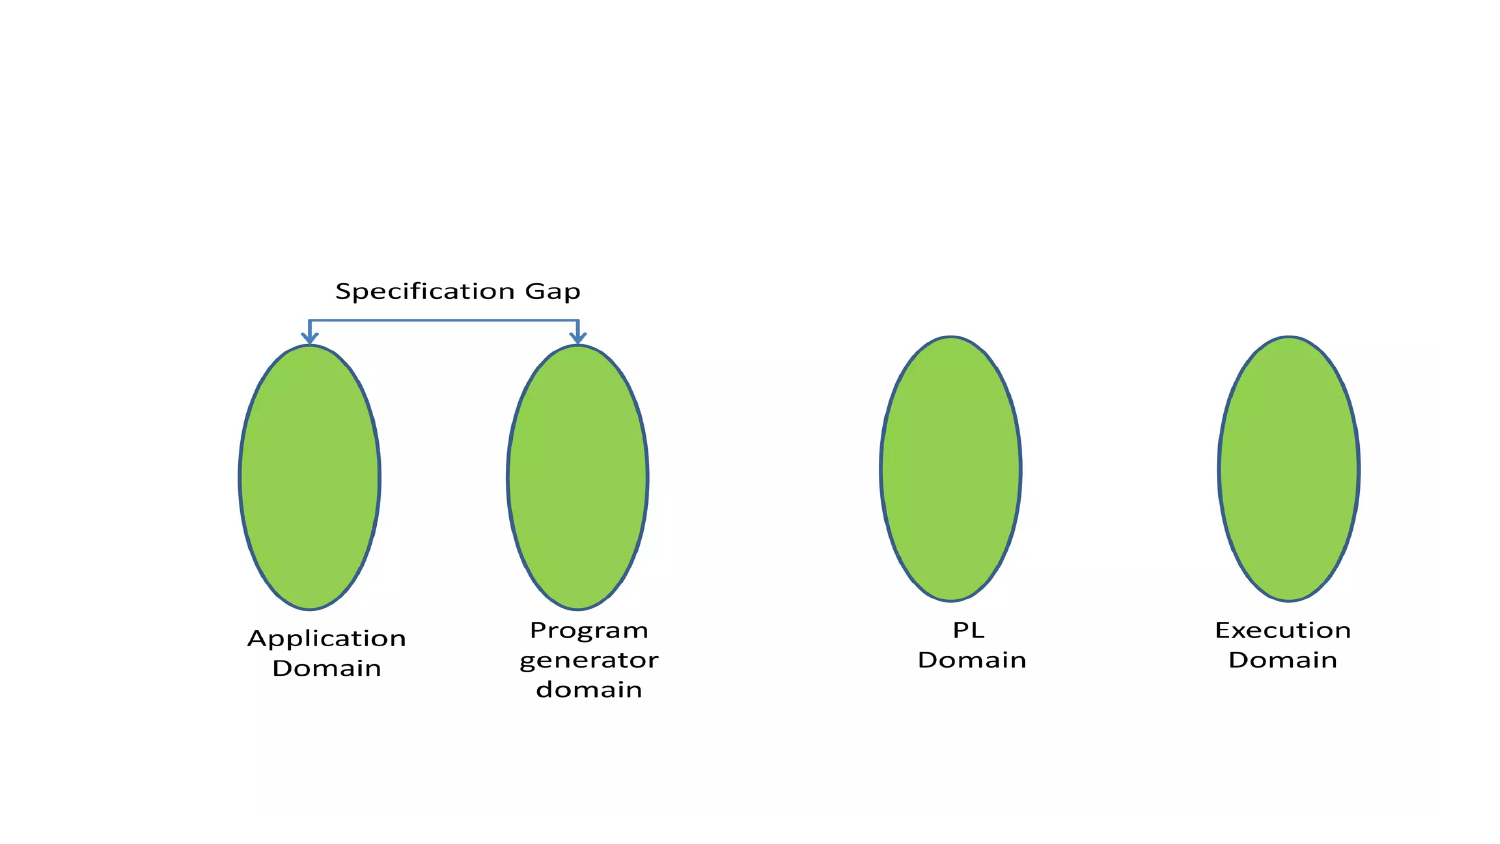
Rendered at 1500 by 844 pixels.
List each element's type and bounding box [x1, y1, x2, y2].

picture [41, 72, 1440, 816]
